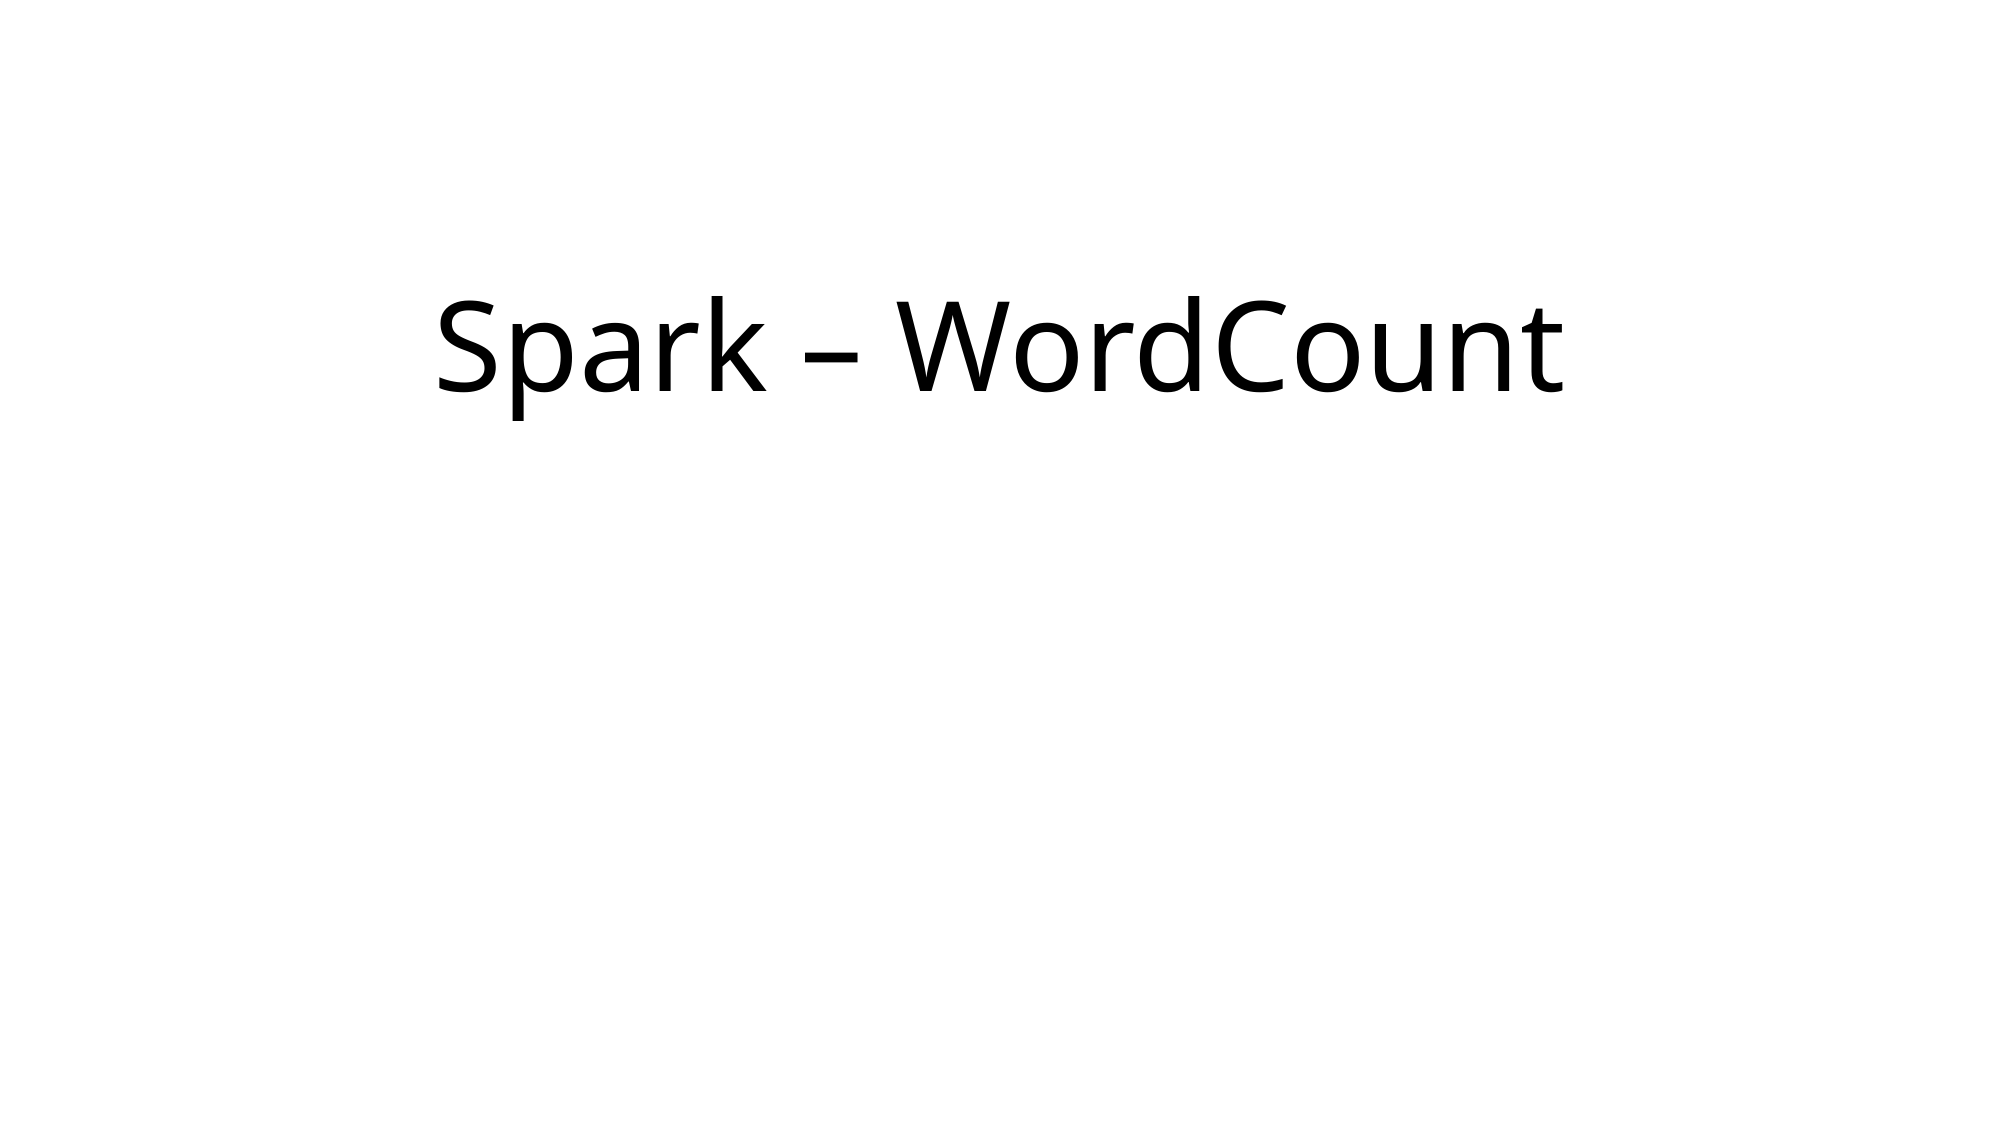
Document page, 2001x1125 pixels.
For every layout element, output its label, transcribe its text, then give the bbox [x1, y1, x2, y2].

title Spark – WordCount [249, 184, 1750, 576]
